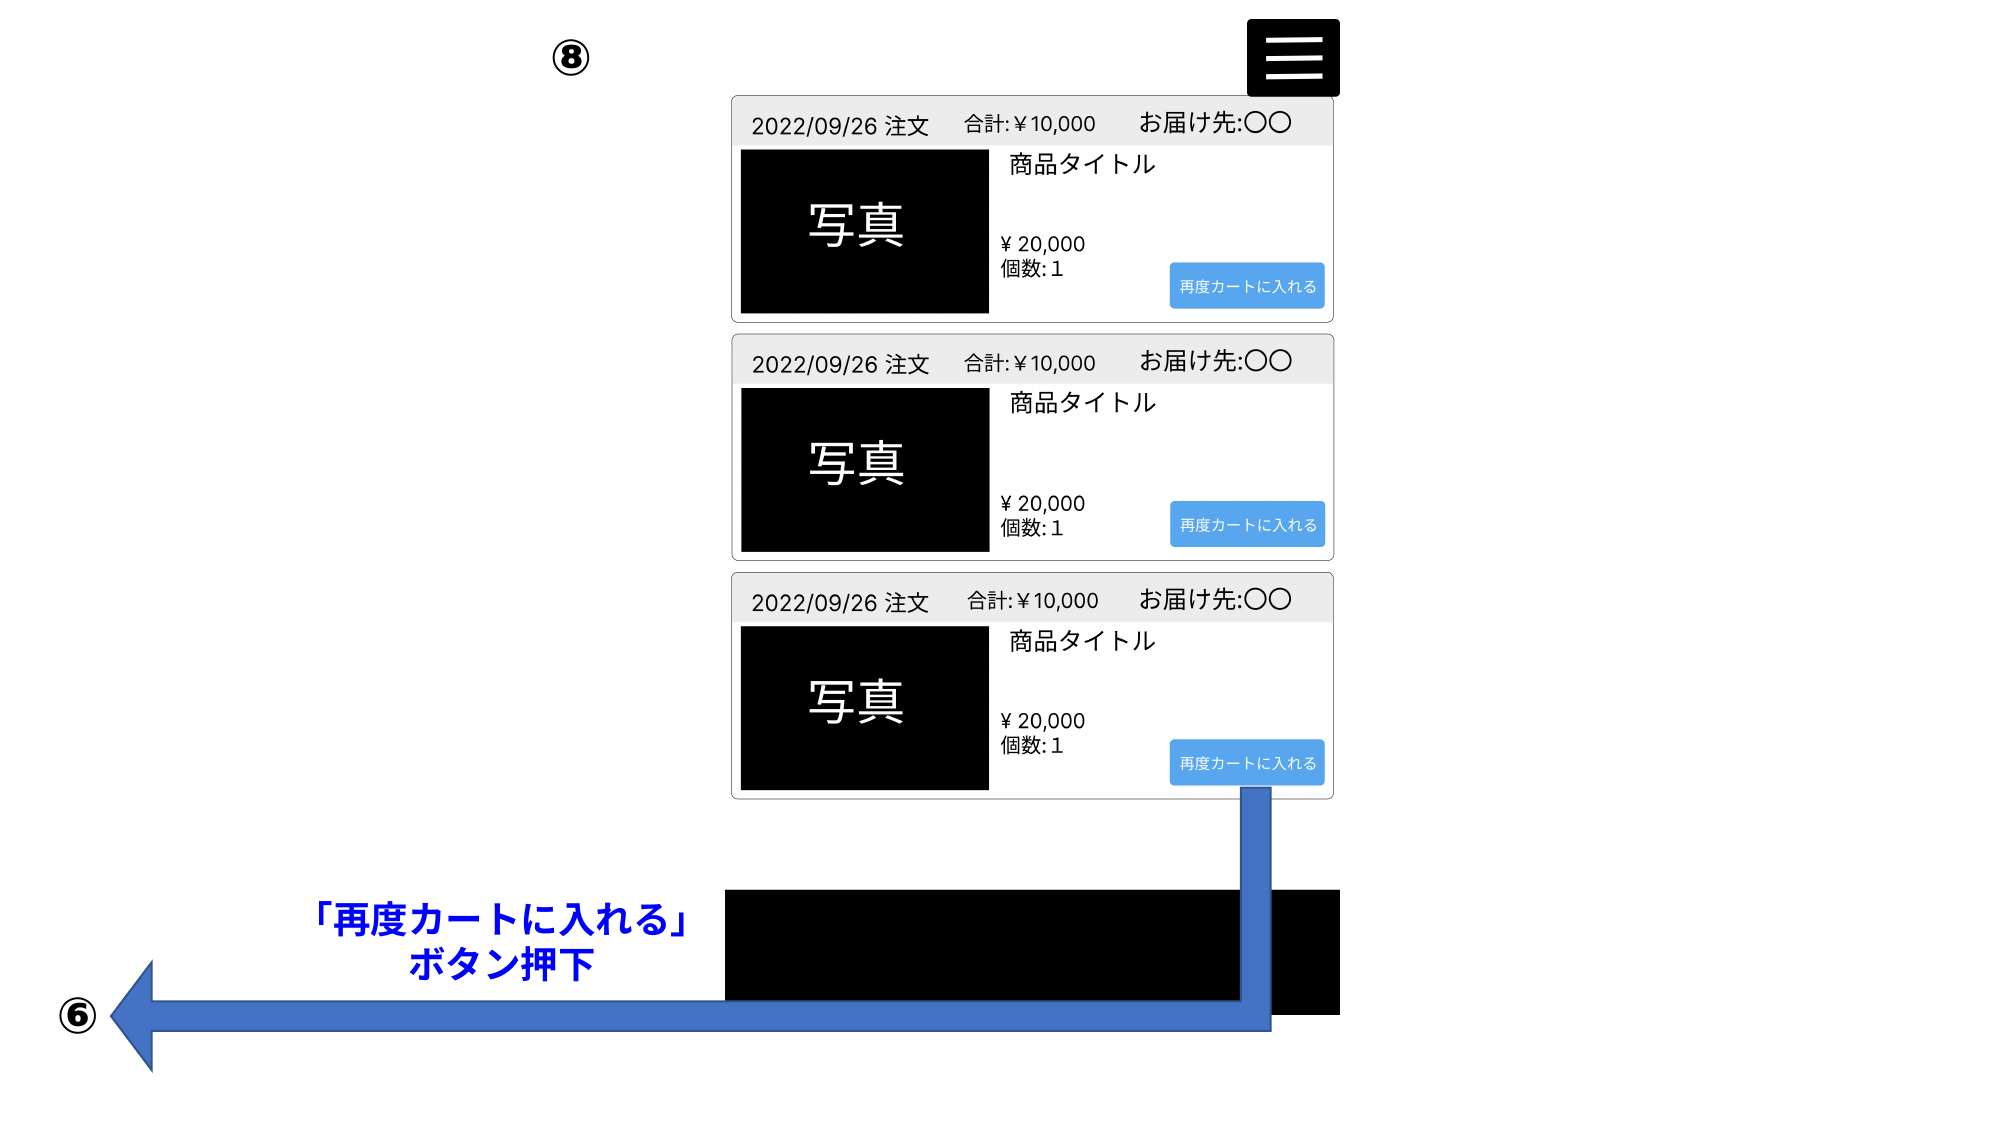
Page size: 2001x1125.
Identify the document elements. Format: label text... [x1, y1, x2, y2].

text_box [130, 959, 1272, 1073]
text_box ⑧ [535, 18, 623, 93]
text_box 「再度カートに入れる」 ボタン押下 [280, 888, 723, 994]
text_box ⑥ [41, 976, 130, 1052]
picture [725, 0, 1340, 1015]
